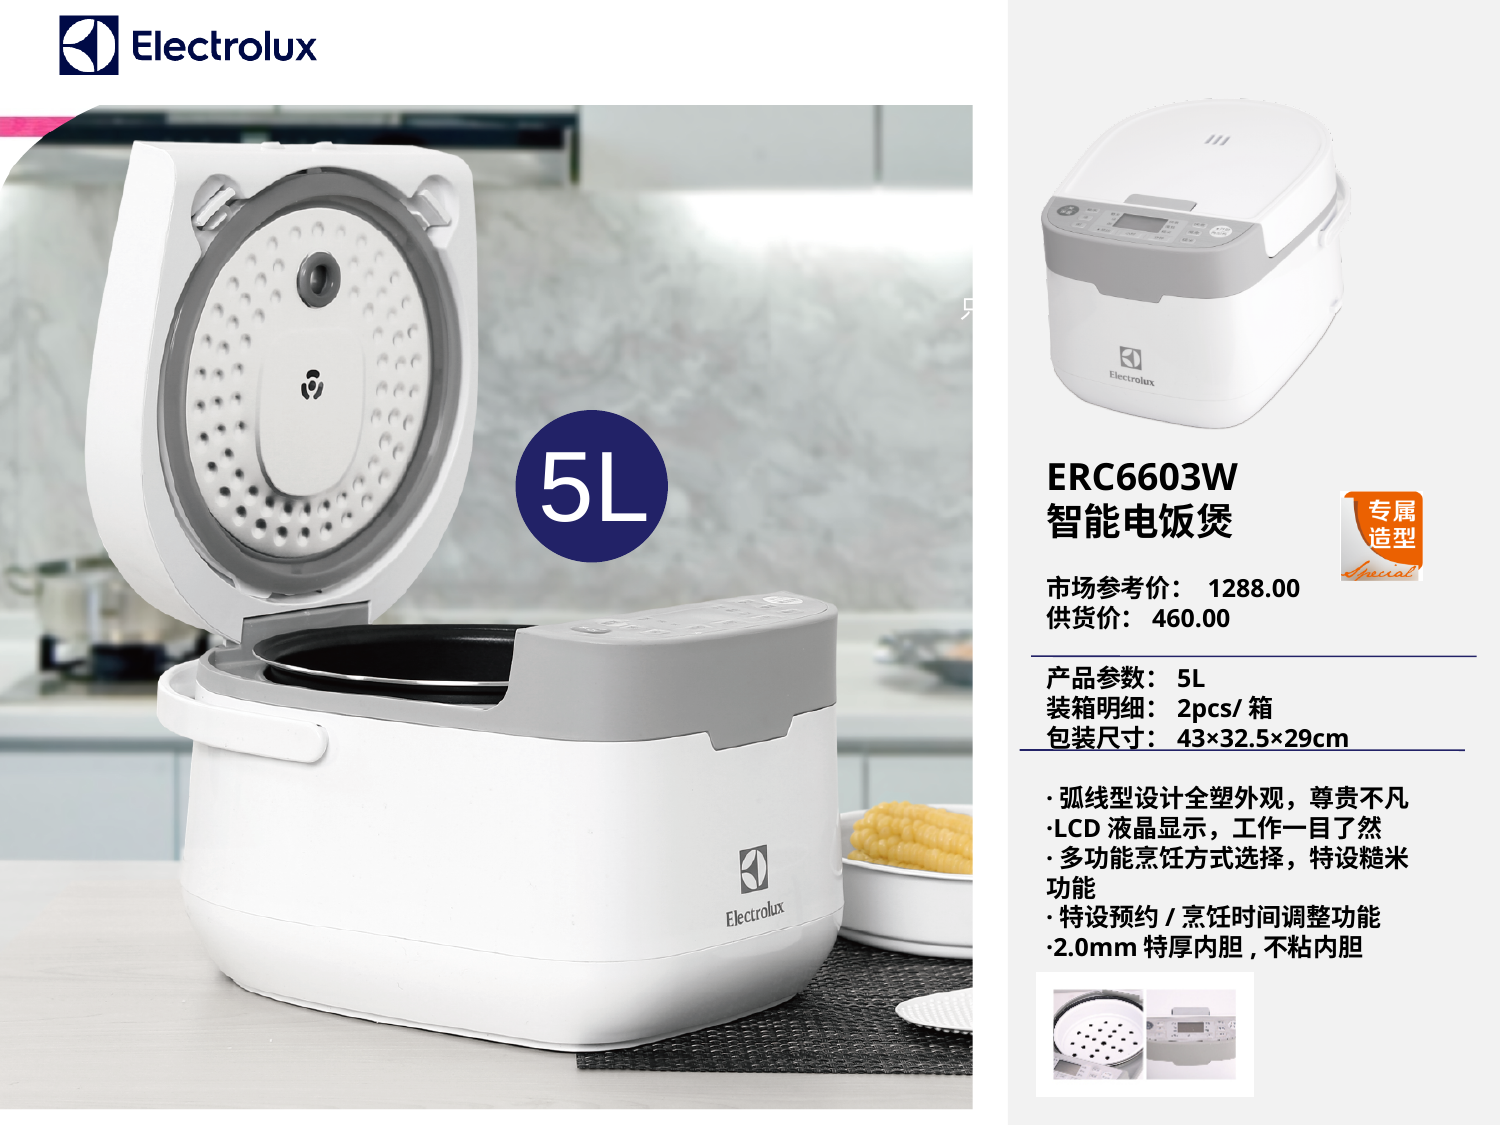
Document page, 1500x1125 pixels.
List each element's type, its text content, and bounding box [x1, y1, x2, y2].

picture [1340, 491, 1423, 581]
text_box ERC6603W 智能电饭煲 市场参考价： 1288.00 供货价：460.00 产品参数：5L 装箱明细：2pcs/箱 包装尺寸：43×32.5×29cm ·弧线型设计全塑外观，尊贵不凡 ·LCD液晶显示，工作一目了然 ·多功能烹饪方式选择，特设糙米功能 ·特设预约/烹饪时间调整功能 ·2.0mm特厚内胆,不粘内胆 [1031, 664, 1442, 748]
text_box ERC6603W 智能电饭煲 市场参考价： 1288.00 供货价：460.00 产品参数：5L 装箱明细：2pcs/箱 包装尺寸：43×32.5×29cm ·弧线型设计全塑外观，尊贵不凡 ·LCD液晶显示，工作一目了然 ·多功能烹饪方式选择，特设糙米功能 ·特设预约/烹饪时间调整功能 ·2.0mm特厚内胆,不粘内胆 [1031, 445, 1442, 655]
text_box ERC6603W 智能电饭煲 市场参考价： 1288.00 供货价：460.00 产品参数：5L 装箱明细：2pcs/箱 包装尺寸：43×32.5×29cm ·弧线型设计全塑外观，尊贵不凡 ·LCD液晶显示，工作一目了然 ·多功能烹饪方式选择，特设糙米功能 ·特设预约/烹饪时间调整功能 ·2.0mm特厚内胆,不粘内胆 [1031, 760, 1442, 970]
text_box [515, 409, 669, 563]
picture [1020, 70, 1372, 462]
picture [1036, 972, 1255, 1097]
text_box [1006, 0, 1500, 1125]
picture [0, 0, 1006, 1125]
